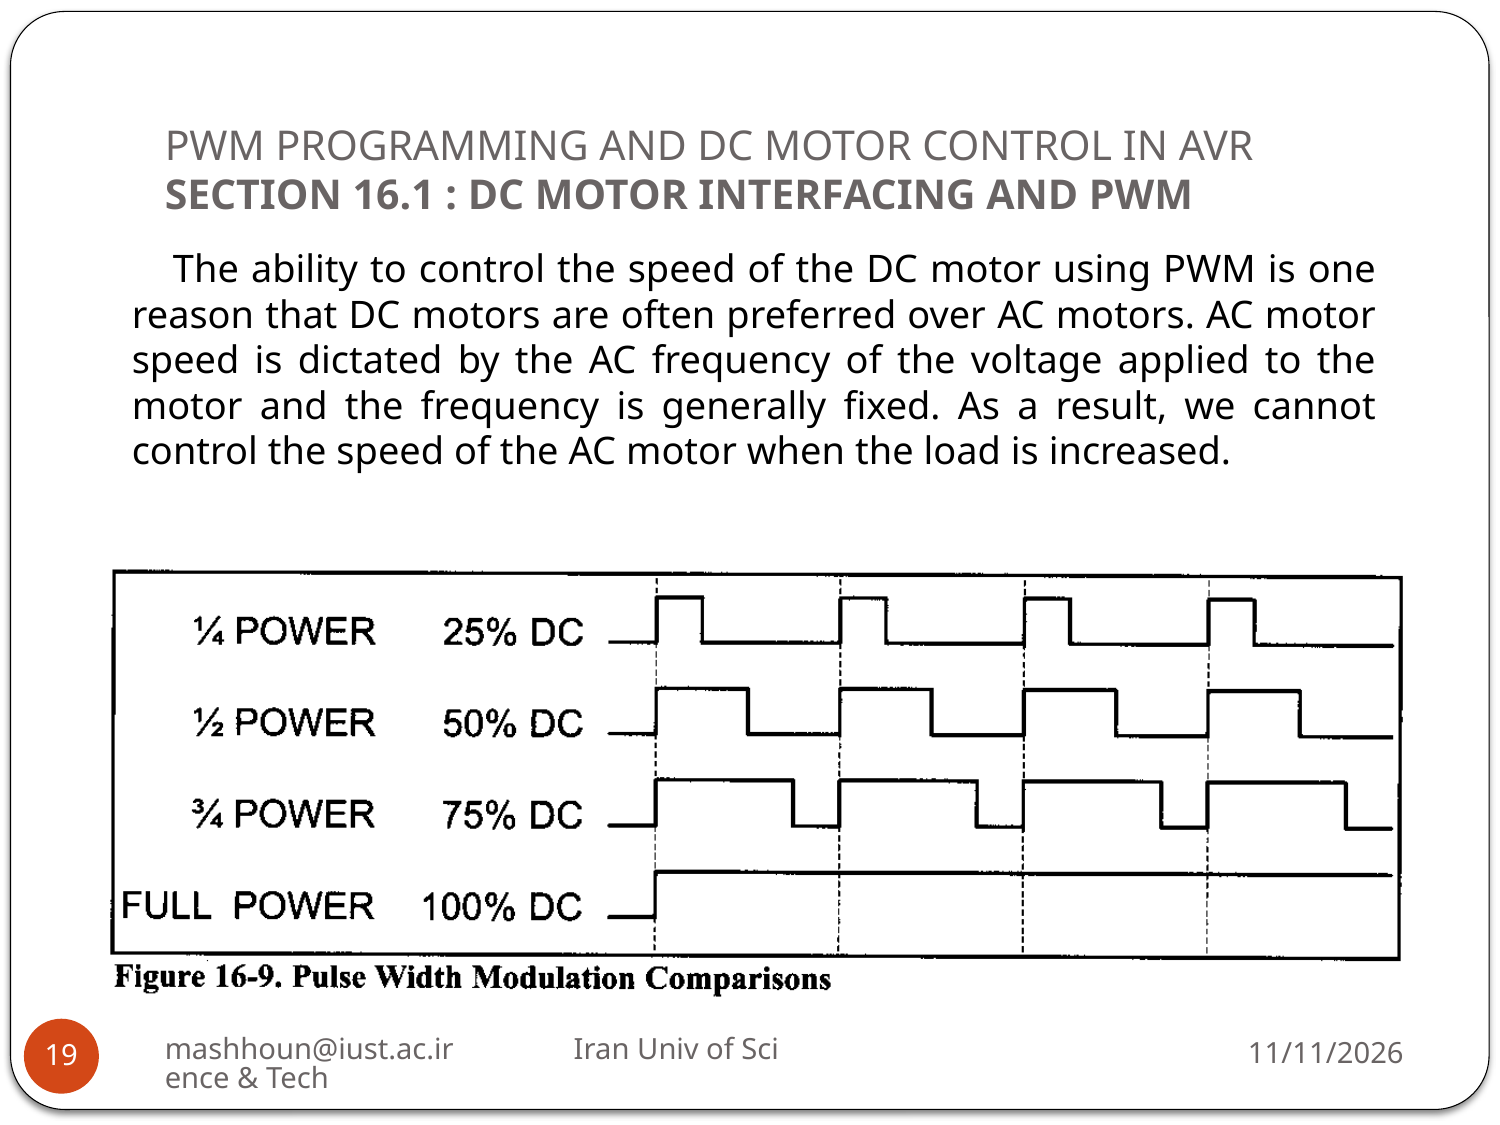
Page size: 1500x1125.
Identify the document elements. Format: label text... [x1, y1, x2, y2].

title PWM PROGRAMMING AND DC MOTOR CONTROL IN AVR SECTION 16.1 : DC MOTOR INTERFACING AND PWM [150, 45, 1425, 233]
footer mashhoun@iust.ac.ir Iran Univ of Science & Tech [150, 1012, 800, 1088]
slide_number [1012, 1015, 1419, 1094]
picture [105, 562, 1405, 1002]
slide_number 19 [23, 1018, 99, 1094]
list The ability to control the speed of the DC motor using PWM is one reason that DC motors are often preferred over AC motors. AC motor speed is dictated by the AC frequency of the voltage applied to the motor and the frequency is generally fixed. As a result, we cannot control the speed of the AC motor when the load is increased. [117, 237, 1393, 528]
